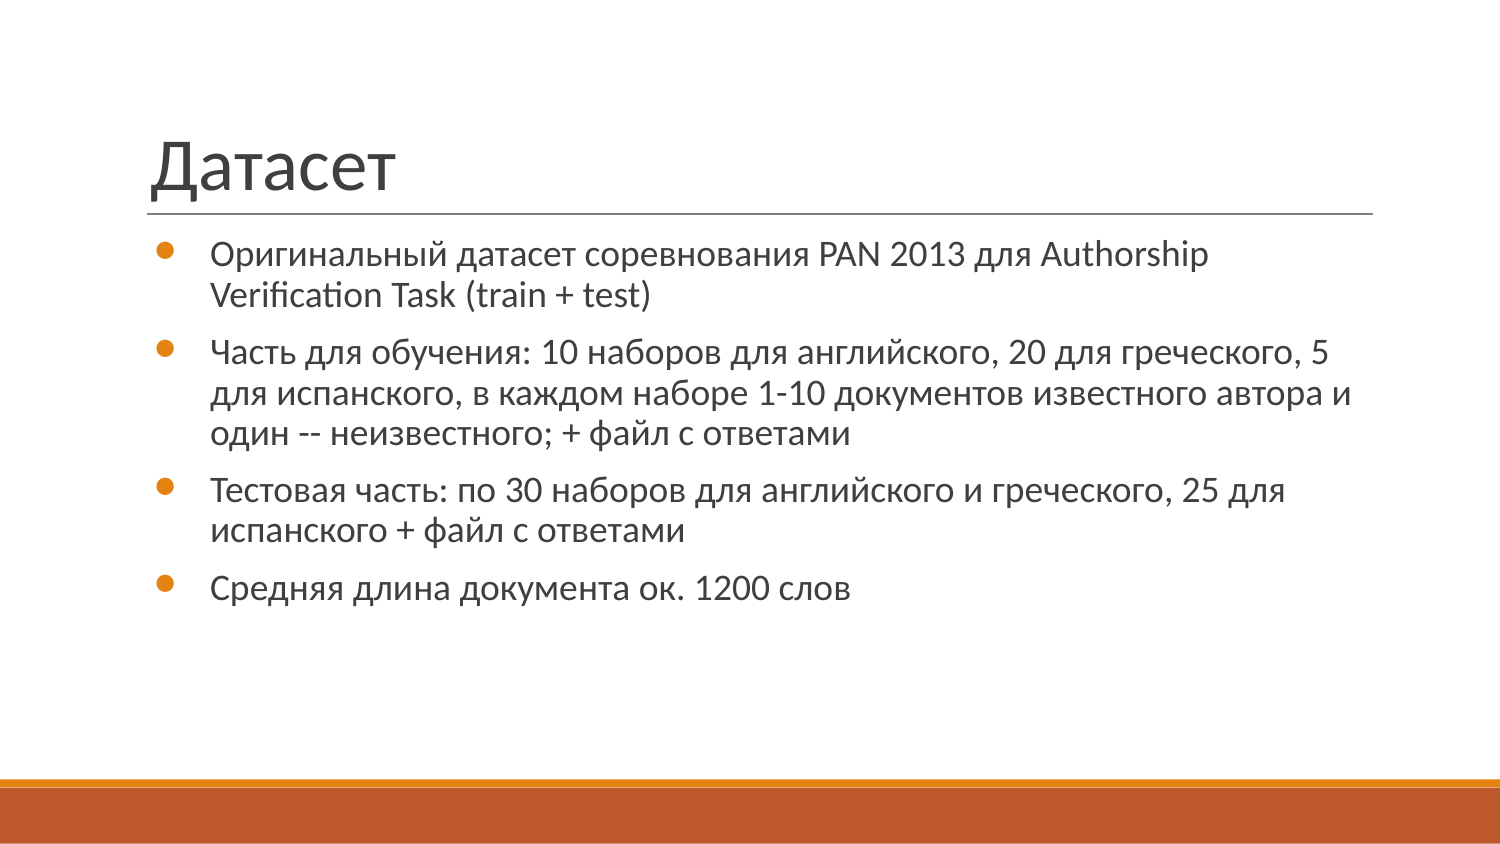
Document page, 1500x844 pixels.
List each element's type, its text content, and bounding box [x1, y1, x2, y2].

list Оригинальный датасет соревнования PAN 2013 для Authorship Verification Task (train + test) Часть для обучения: 10 наборов для английского, 20 для греческого, 5 для испанского, в каждом наборе 1-10 документов известного автора и один -- неизвестного; + файл с ответами Тестовая часть: по 30 наборов для английского и греческого, 25 для испанского + файл с ответами Средняя длина документа ок. 1200 слов [135, 227, 1373, 723]
title Датасет [135, 35, 1373, 214]
